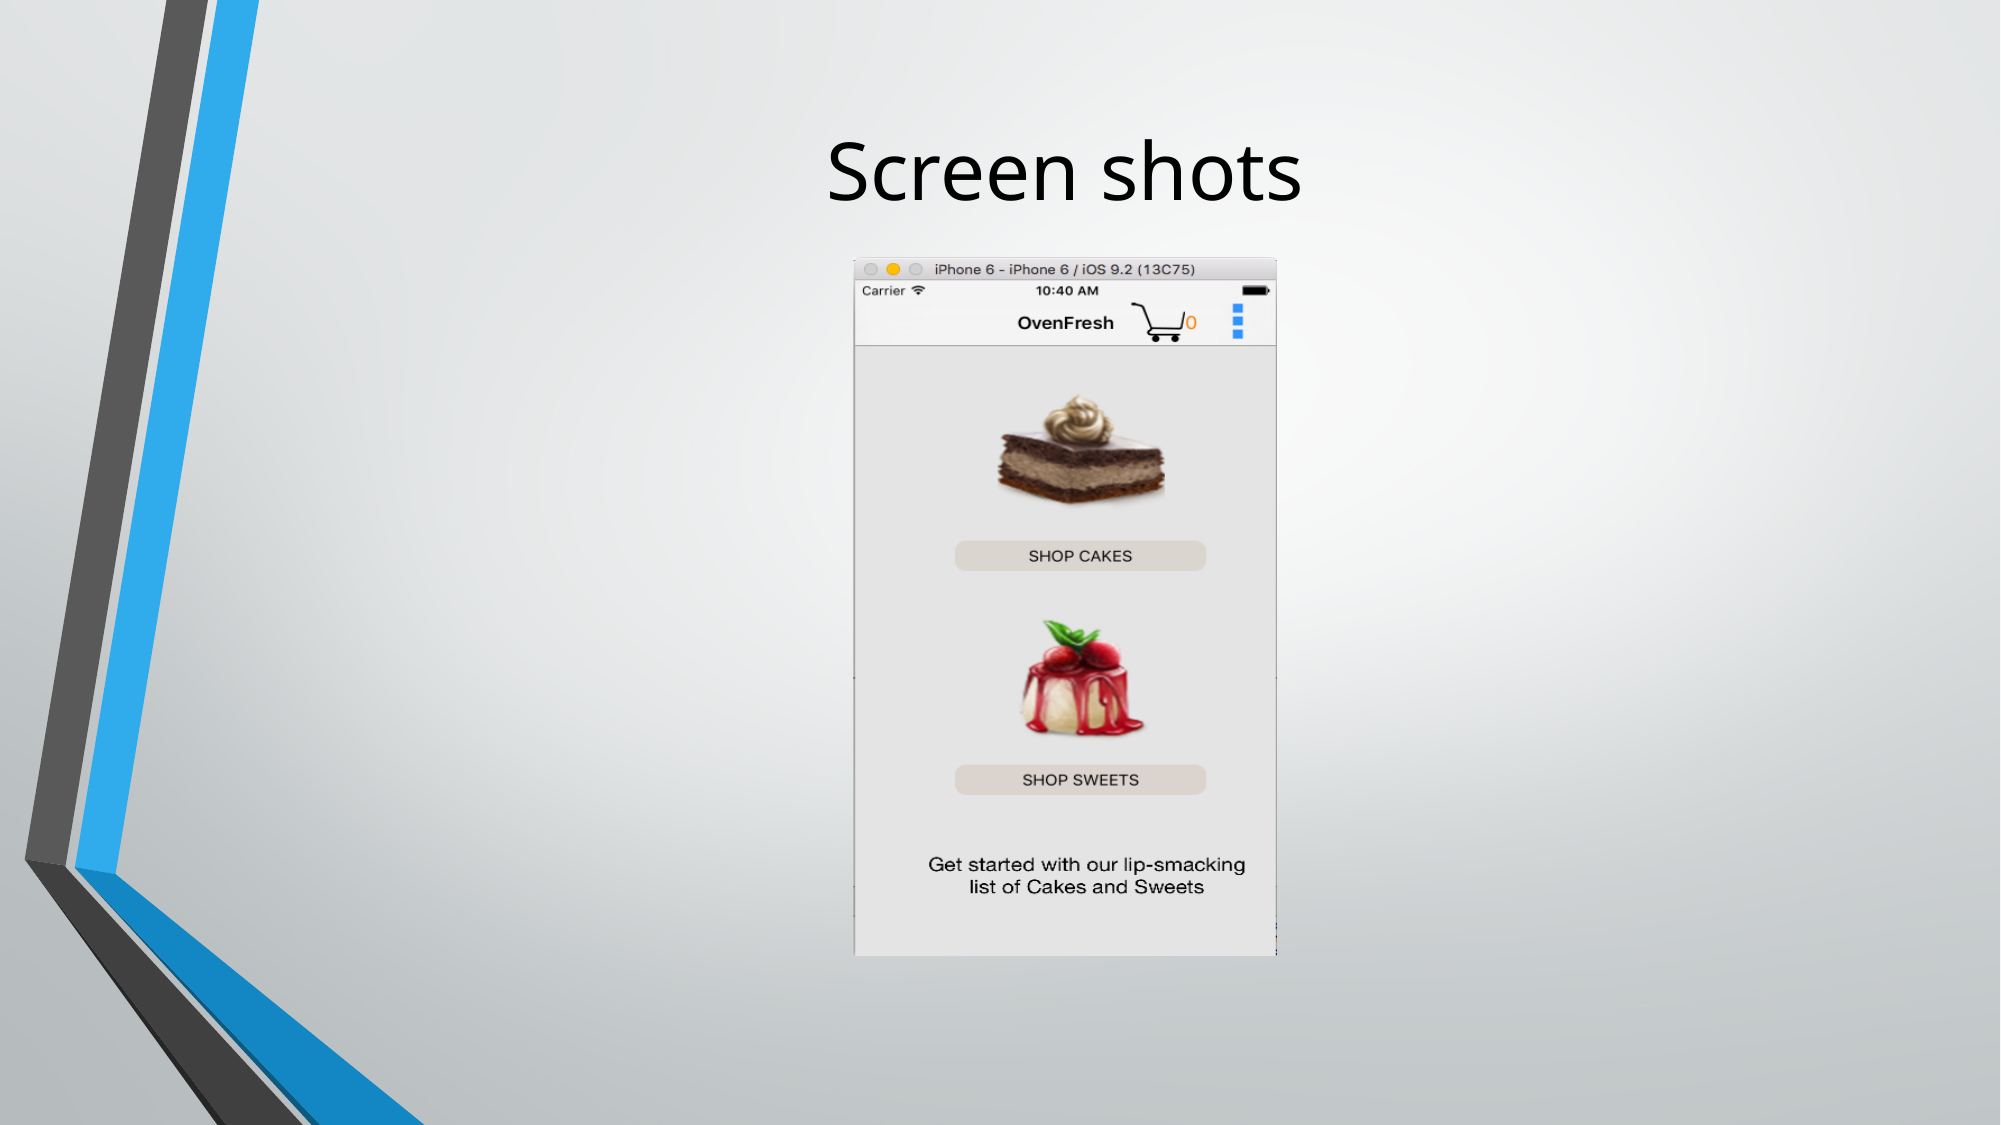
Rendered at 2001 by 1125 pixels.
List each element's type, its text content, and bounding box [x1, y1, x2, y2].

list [853, 256, 1277, 957]
title Screen shots [243, 112, 1887, 224]
